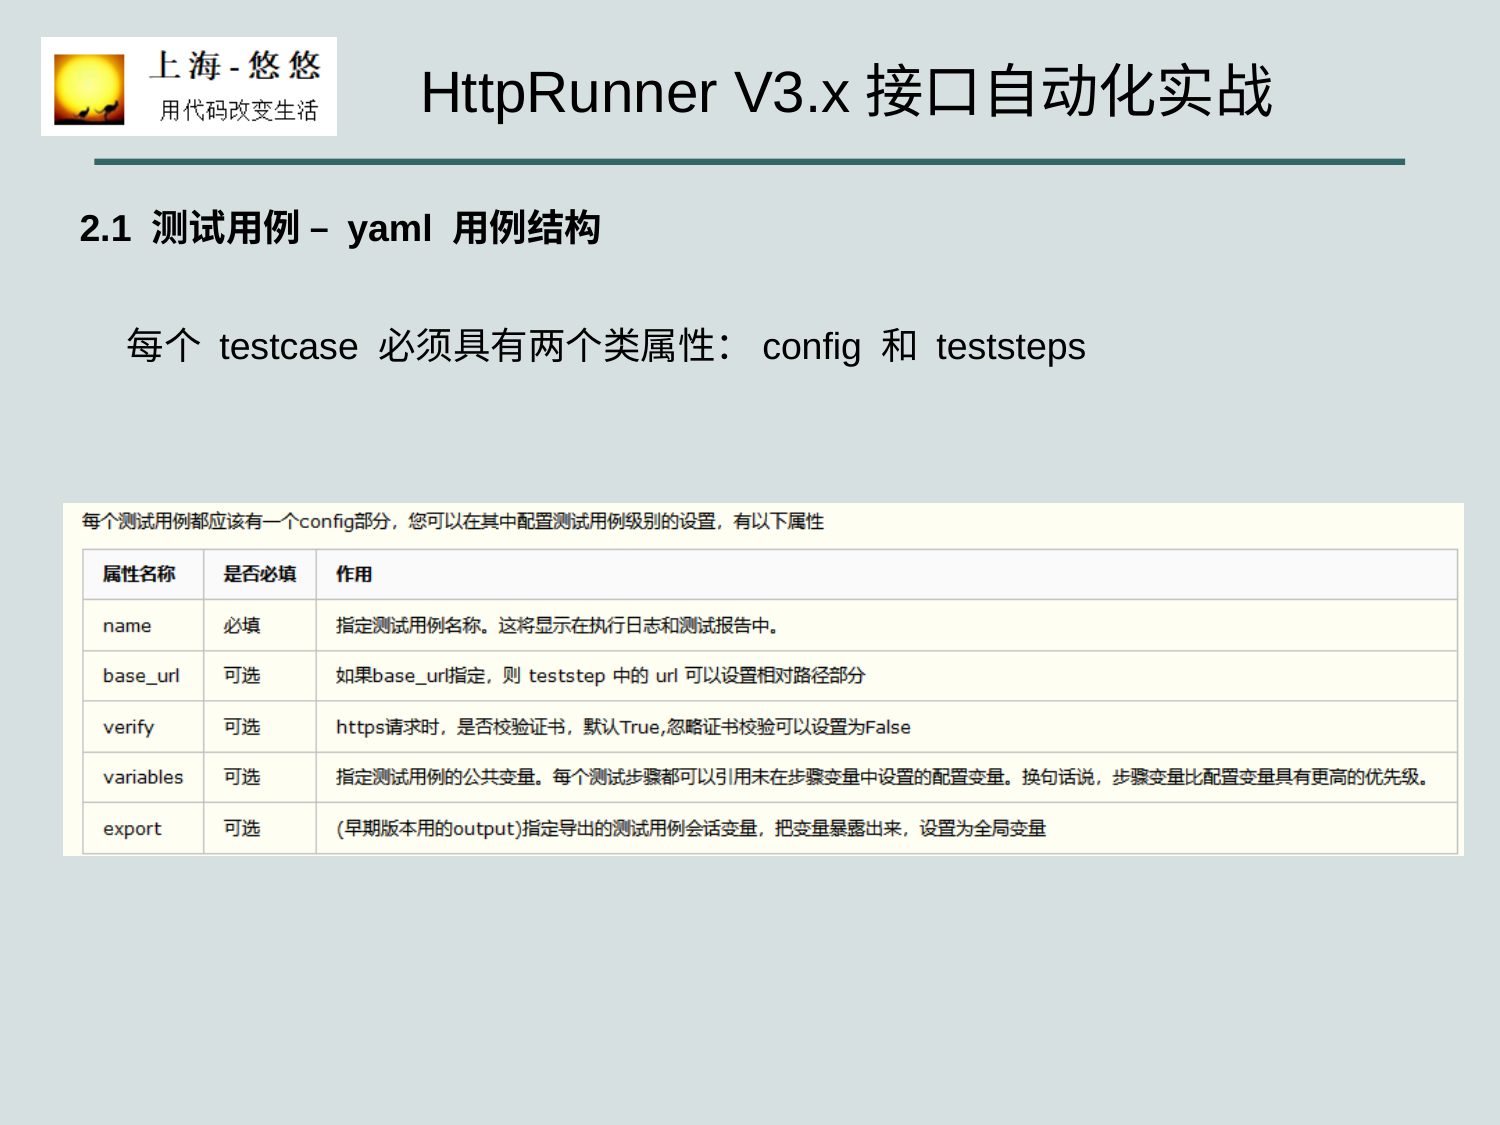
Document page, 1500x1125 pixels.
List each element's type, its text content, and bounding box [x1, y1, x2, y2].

text_box 2.1 测试用例 – yaml 用例结构 [64, 196, 1306, 256]
picture [41, 37, 337, 136]
picture [63, 503, 1464, 856]
text_box 每个 testcase 必须具有两个类属性：config 和 teststeps [112, 314, 1152, 375]
